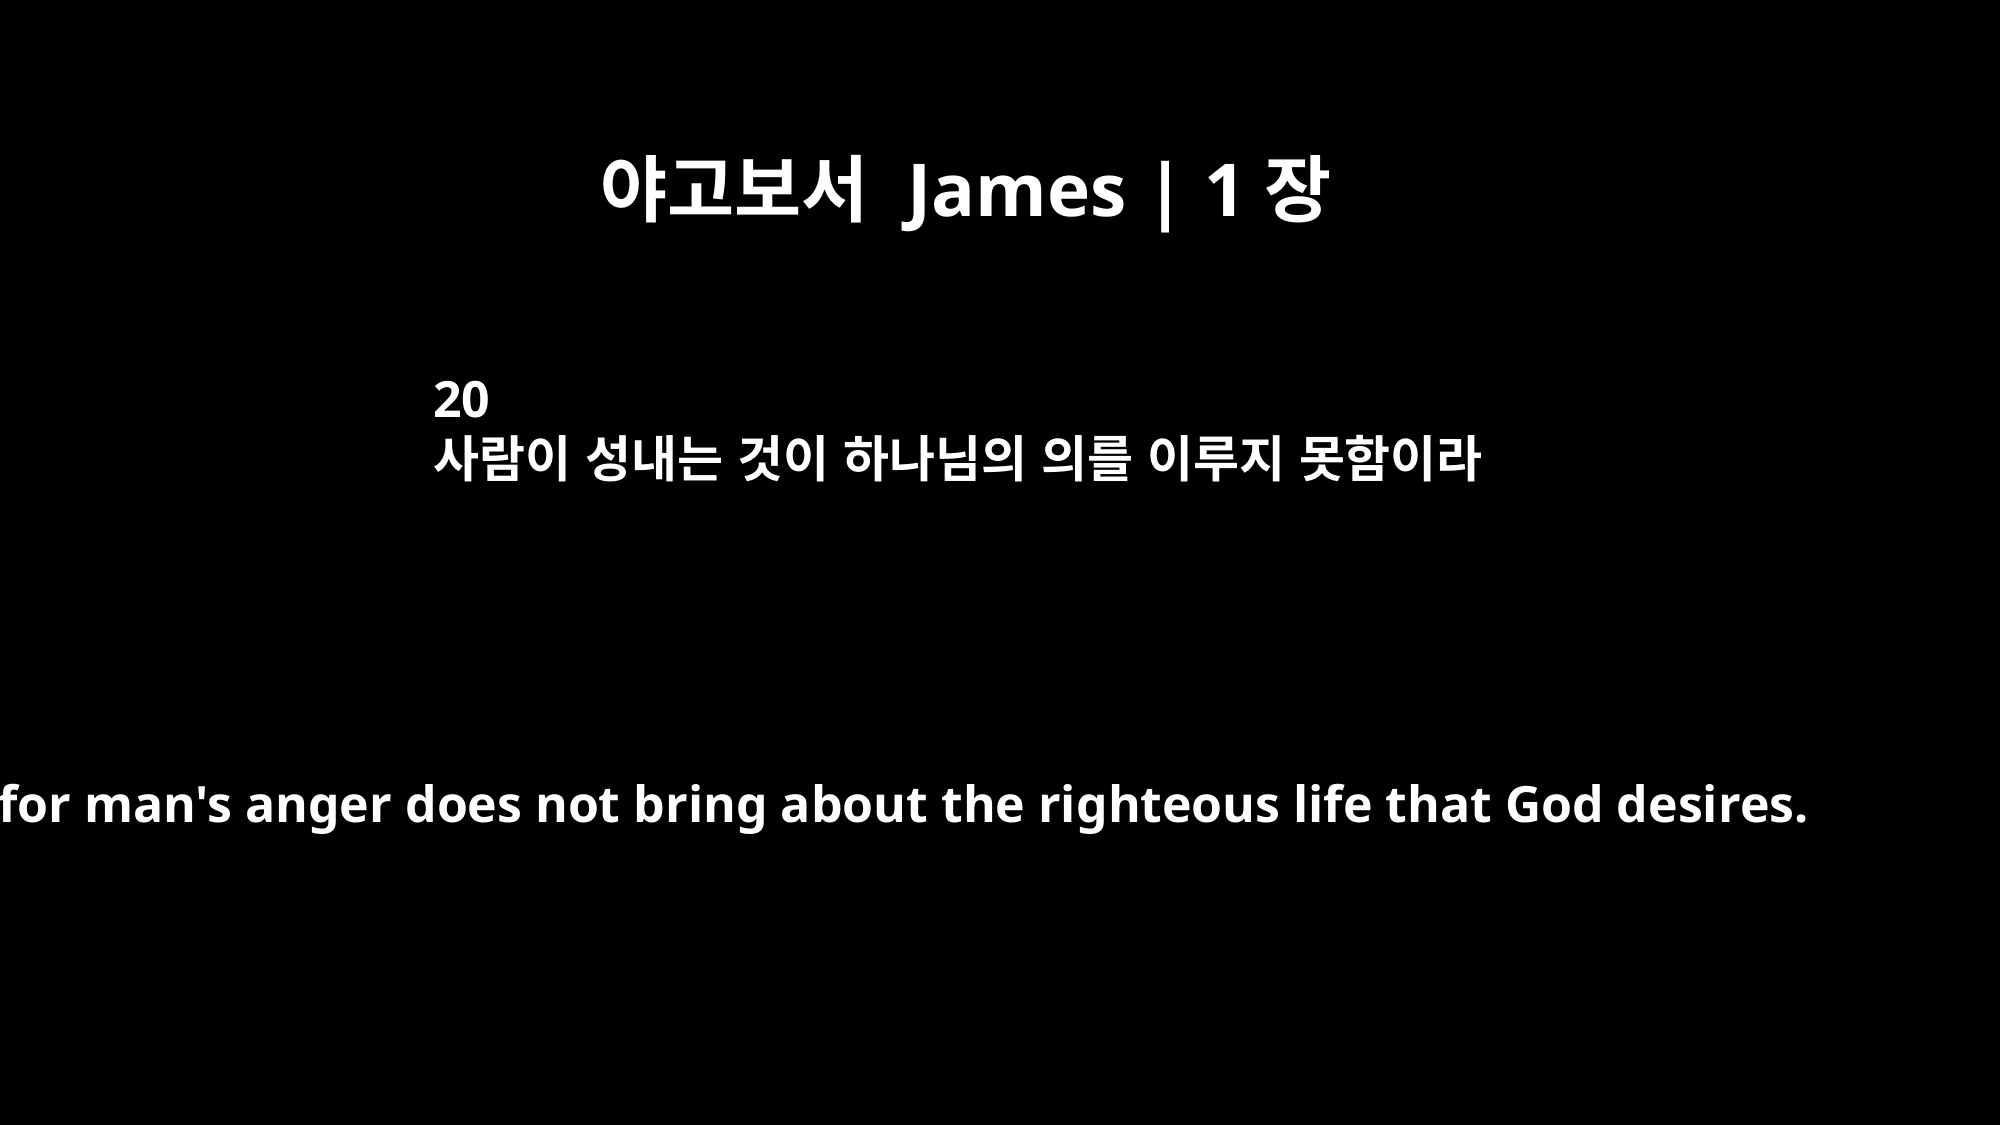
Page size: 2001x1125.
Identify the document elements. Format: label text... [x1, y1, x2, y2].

text_box 야고보서 James | 1장 [585, 136, 1347, 239]
text_box for man's anger does not bring about the righteous life that God desires. [0, 764, 1824, 840]
text_box 20 사람이 성내는 것이 하나님의 의를 이루지 못함이라 [418, 359, 1499, 495]
